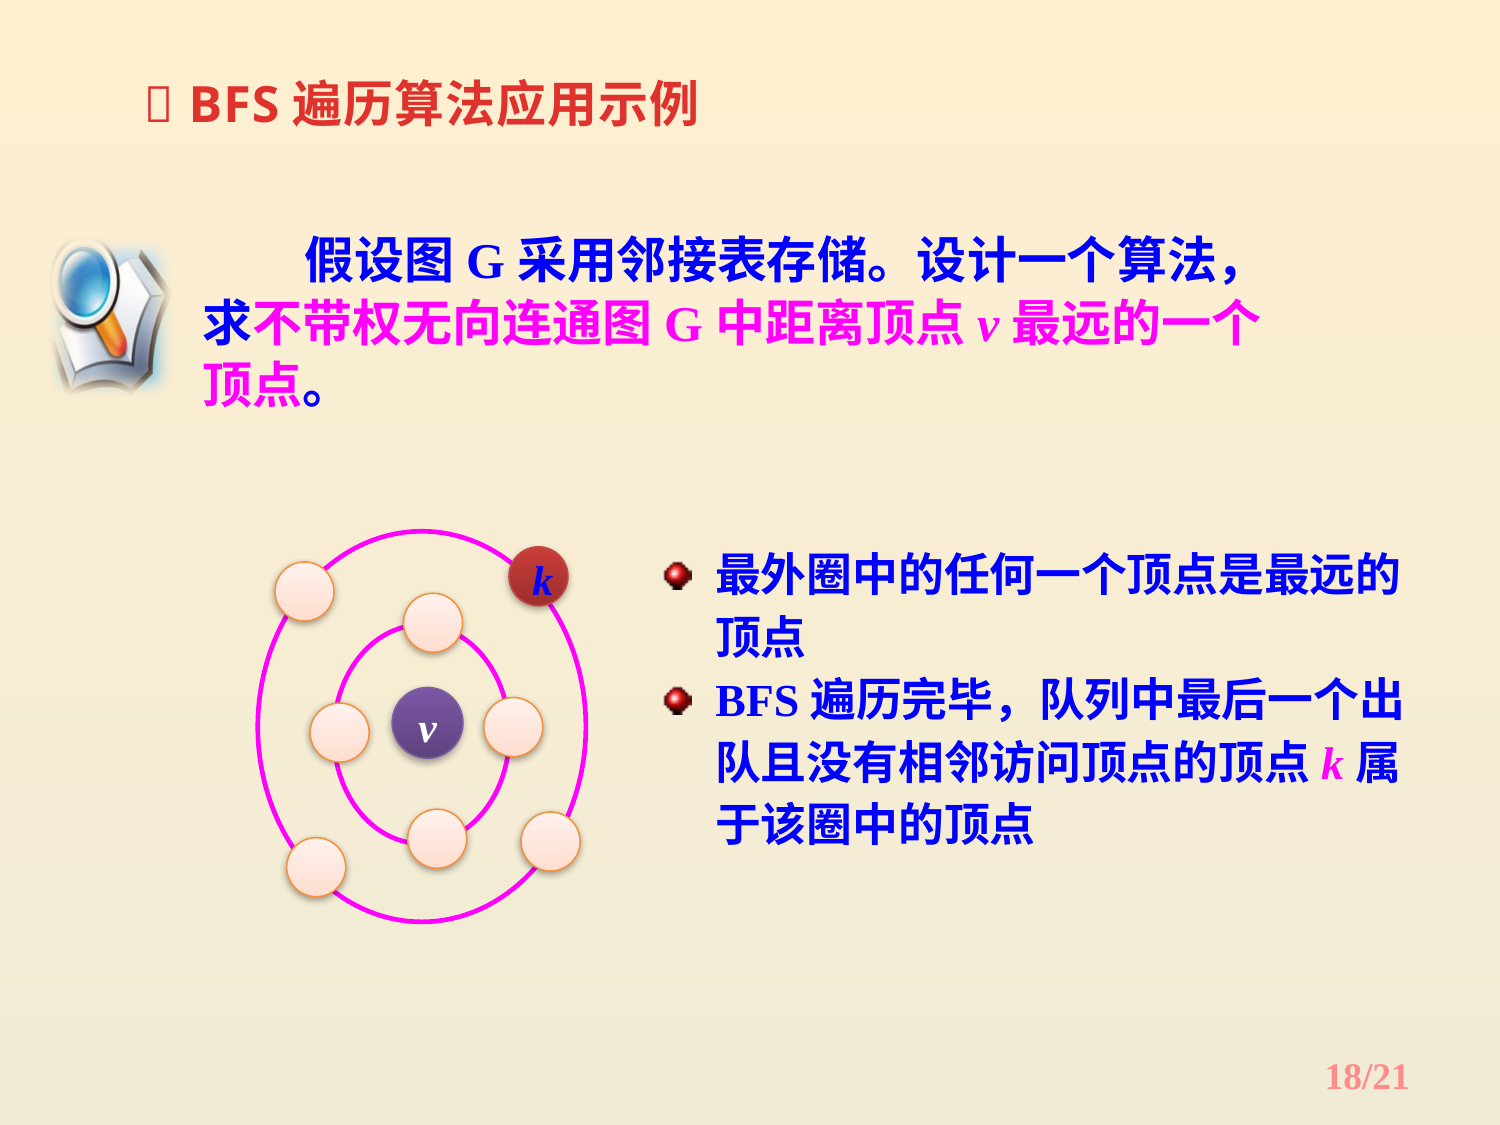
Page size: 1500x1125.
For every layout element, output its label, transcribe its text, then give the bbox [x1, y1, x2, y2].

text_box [257, 530, 587, 923]
picture [659, 557, 692, 590]
text_box 假设图G采用邻接表存储。设计一个算法，求不带权无向连通图G中距离顶点v最远的一个顶点。 [187, 218, 1313, 421]
picture [46, 234, 177, 400]
slide_number 18/21 [1074, 1042, 1425, 1103]
picture [659, 682, 692, 715]
text_box  BFS遍历算法应用示例 [128, 62, 797, 140]
text_box 最外圈中的任何一个顶点是最远的顶点 BFS遍历完毕，队列中最后一个出队且没有相邻访问顶点的顶点k属于该圈中的顶点 [644, 531, 1453, 859]
